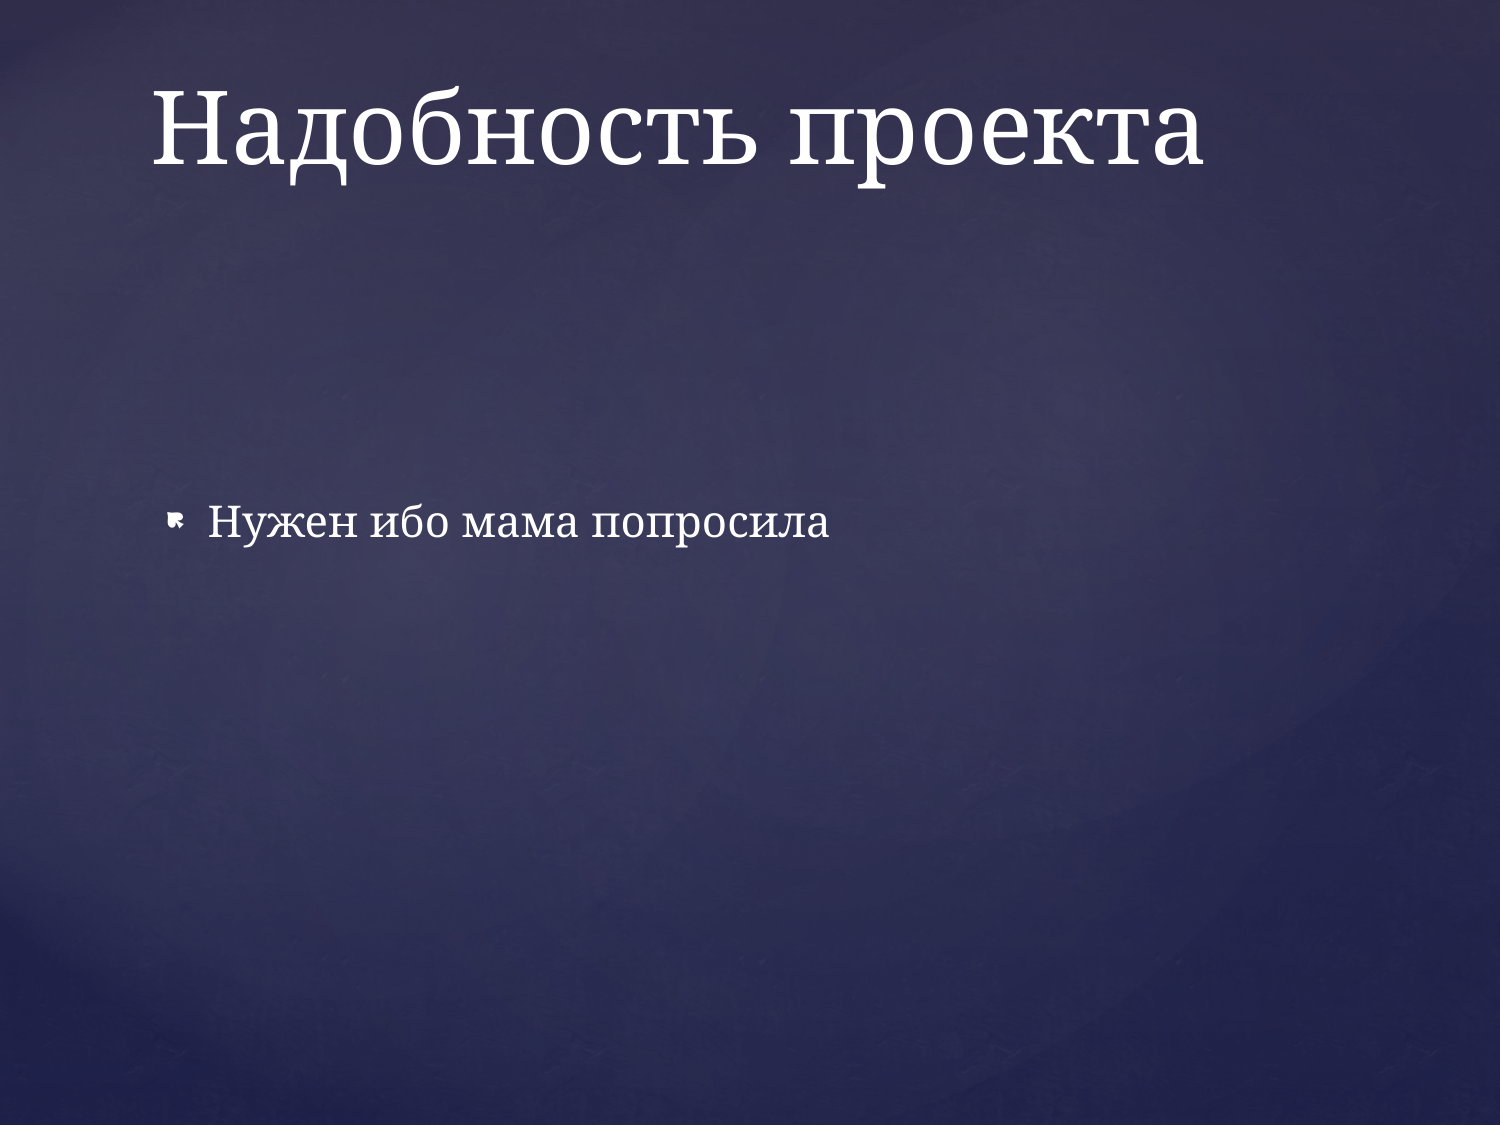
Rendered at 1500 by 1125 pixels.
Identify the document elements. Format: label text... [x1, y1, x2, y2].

title Надобность проекта [135, 42, 1374, 193]
list Нужен ибо мама попросила [147, 219, 1148, 820]
